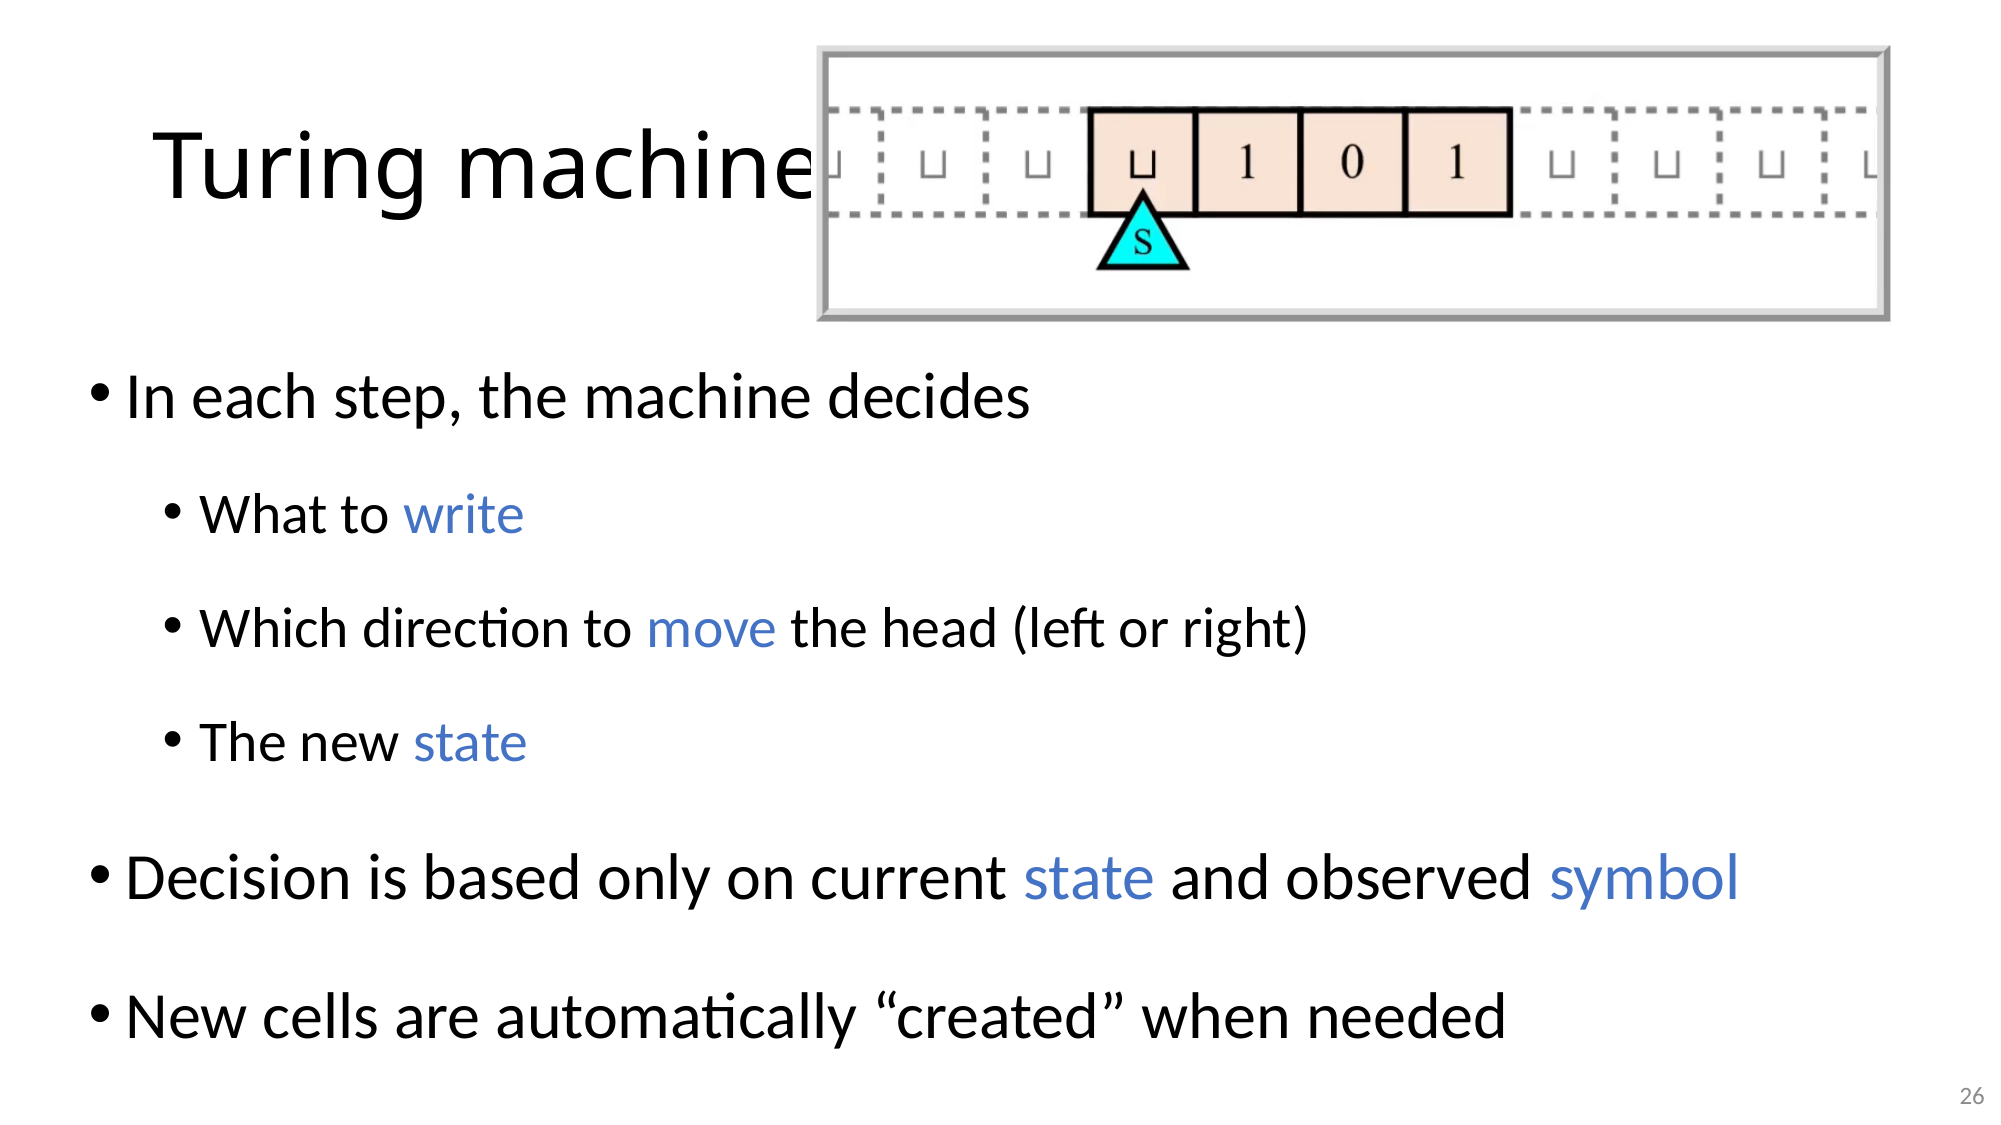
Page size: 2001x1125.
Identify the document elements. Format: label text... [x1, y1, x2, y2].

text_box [810, 41, 1897, 327]
list In each step, the machine decides What to write Which direction to move the head (left or right) The new state Decision is based only on current state and observed symbol New cells are automatically “created” when needed [73, 305, 1968, 1066]
slide_number 26 [1550, 1064, 2000, 1125]
title Turing machines [137, 59, 810, 278]
